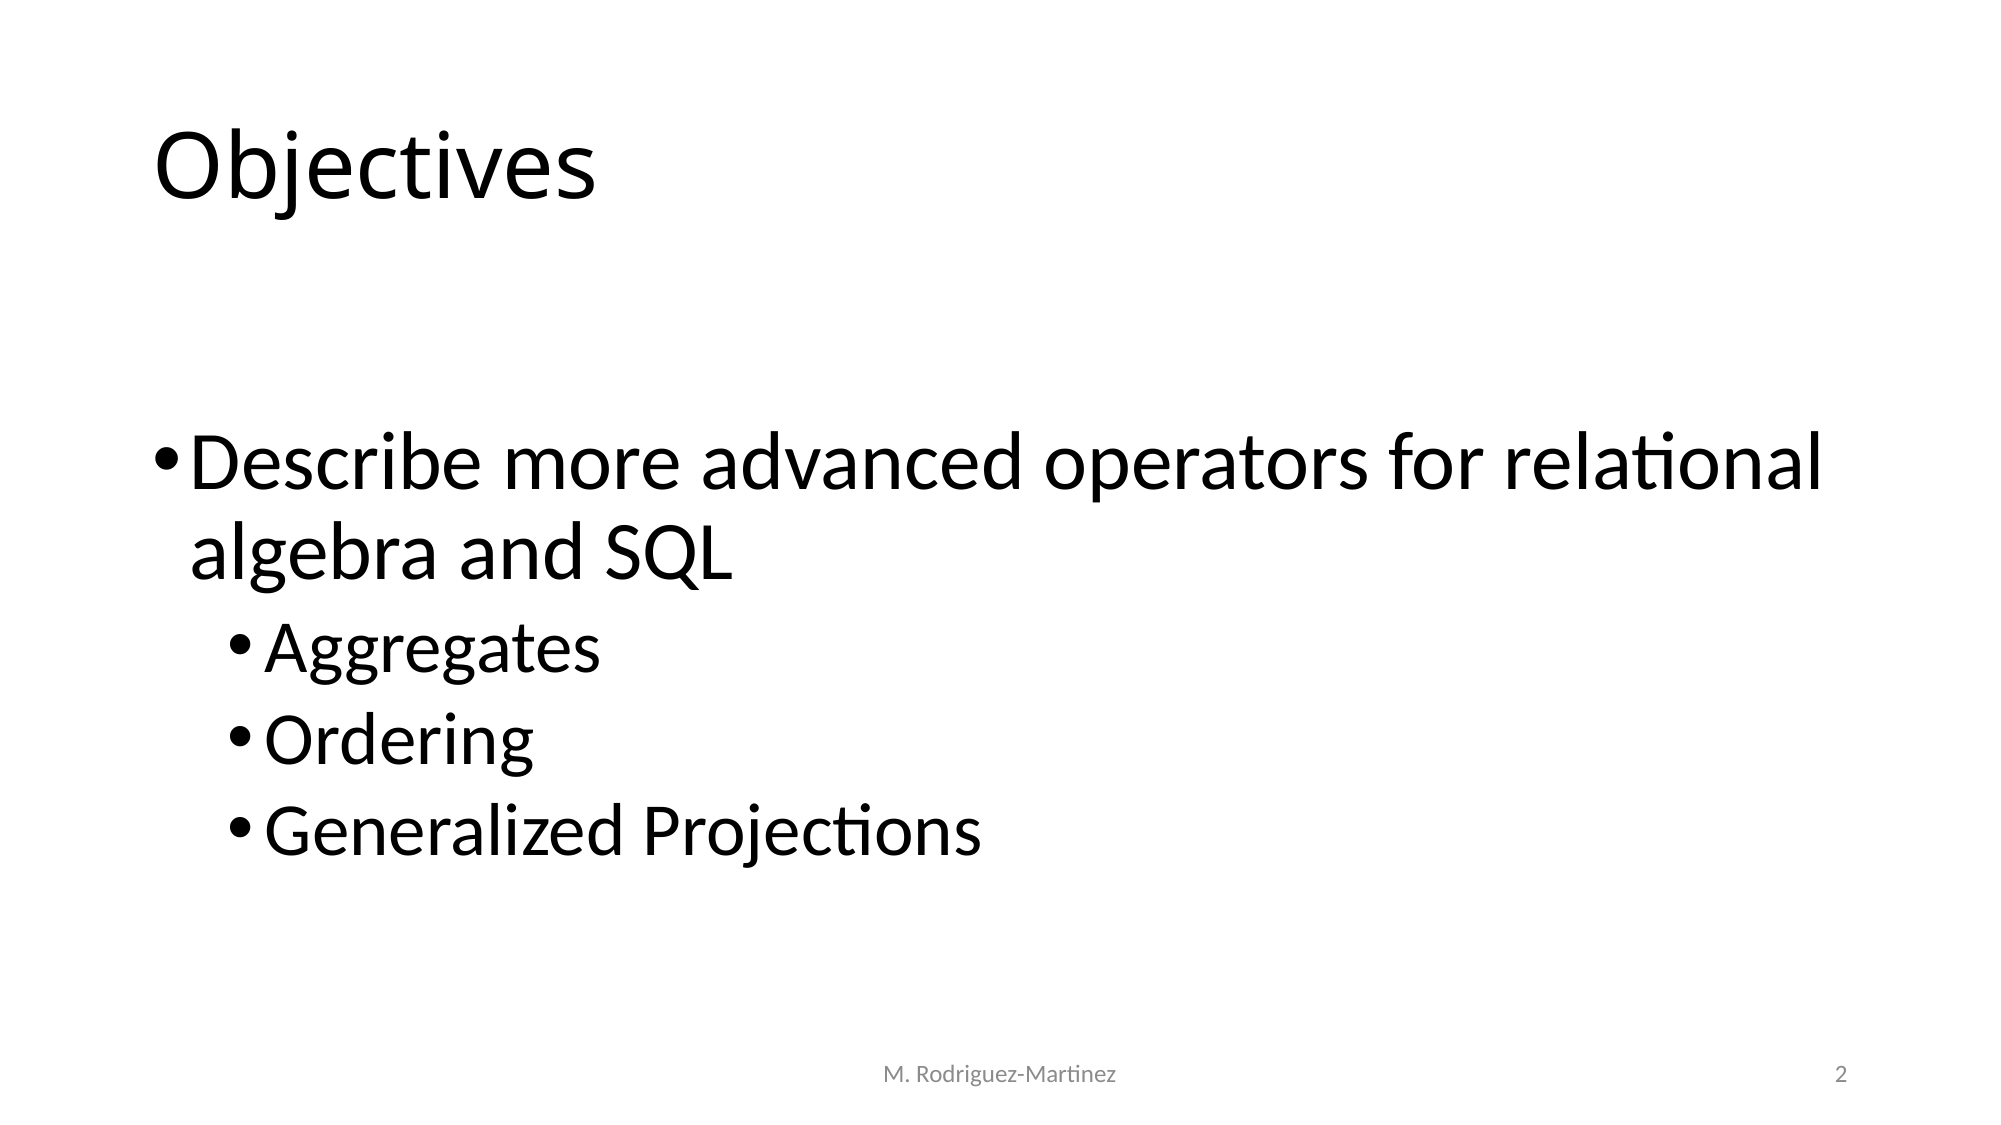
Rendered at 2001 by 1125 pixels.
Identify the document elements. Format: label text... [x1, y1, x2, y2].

list Describe more advanced operators for relational algebra and SQL Aggregates Ordering Generalized Projections [137, 299, 1863, 1014]
footer M. Rodriguez-Martinez [662, 1042, 1338, 1103]
title Objectives [137, 59, 1863, 278]
slide_number 2 [1412, 1042, 1863, 1103]
